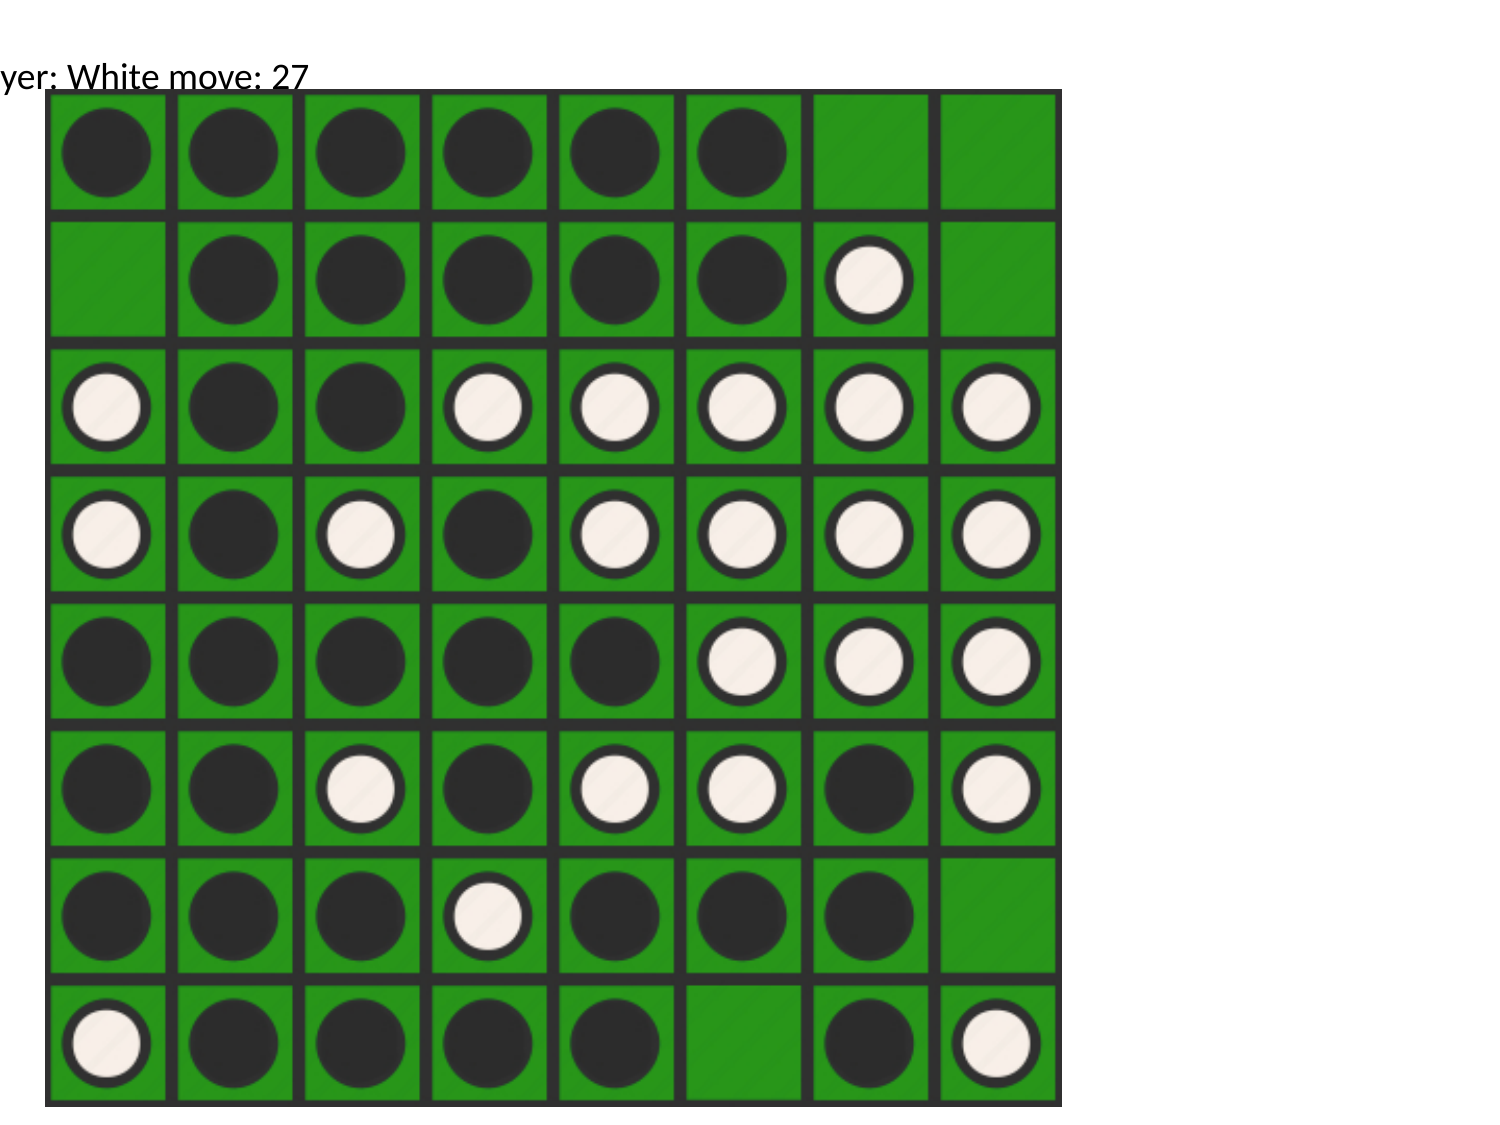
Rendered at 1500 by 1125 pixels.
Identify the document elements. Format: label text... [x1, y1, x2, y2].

picture [44, 89, 1062, 1107]
text_box turn: 54 player: White move: 27 [0, 44, 325, 105]
